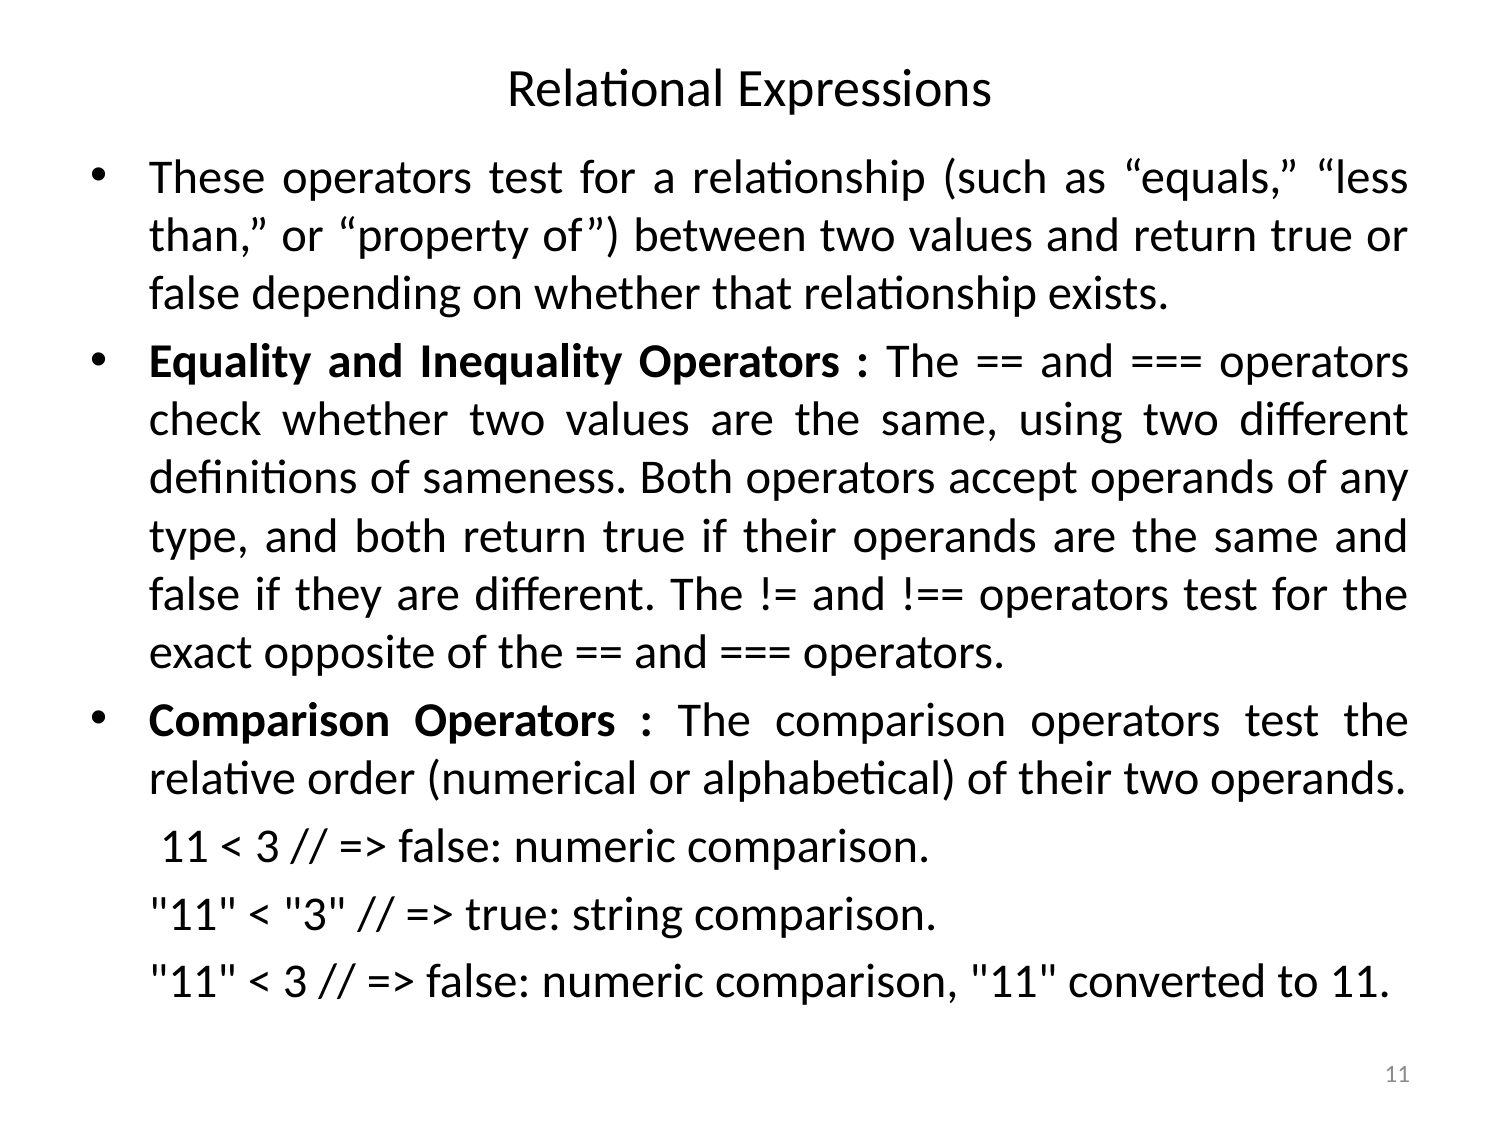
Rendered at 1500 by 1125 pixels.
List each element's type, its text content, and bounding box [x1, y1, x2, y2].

title Relational Expressions [75, 45, 1425, 125]
slide_number 11 [1074, 1042, 1425, 1103]
list These operators test for a relationship (such as “equals,” “less than,” or “property of”) between two values and return true or false depending on whether that relationship exists. Equality and Inequality Operators : The == and === operators check whether two values are the same, using two different definitions of sameness. Both operators accept operands of any type, and both return true if their operands are the same and false if they are different. The != and !== operators test for the exact opposite of the == and === operators. Comparison Operators : The comparison operators test the relative order (numerical or alphabetical) of their two operands. 11 < 3 // => false: numeric comparison. "11" < "3" // => true: string comparison. "11" < 3 // => false: numeric comparison, "11" converted to 11. [75, 137, 1425, 1050]
